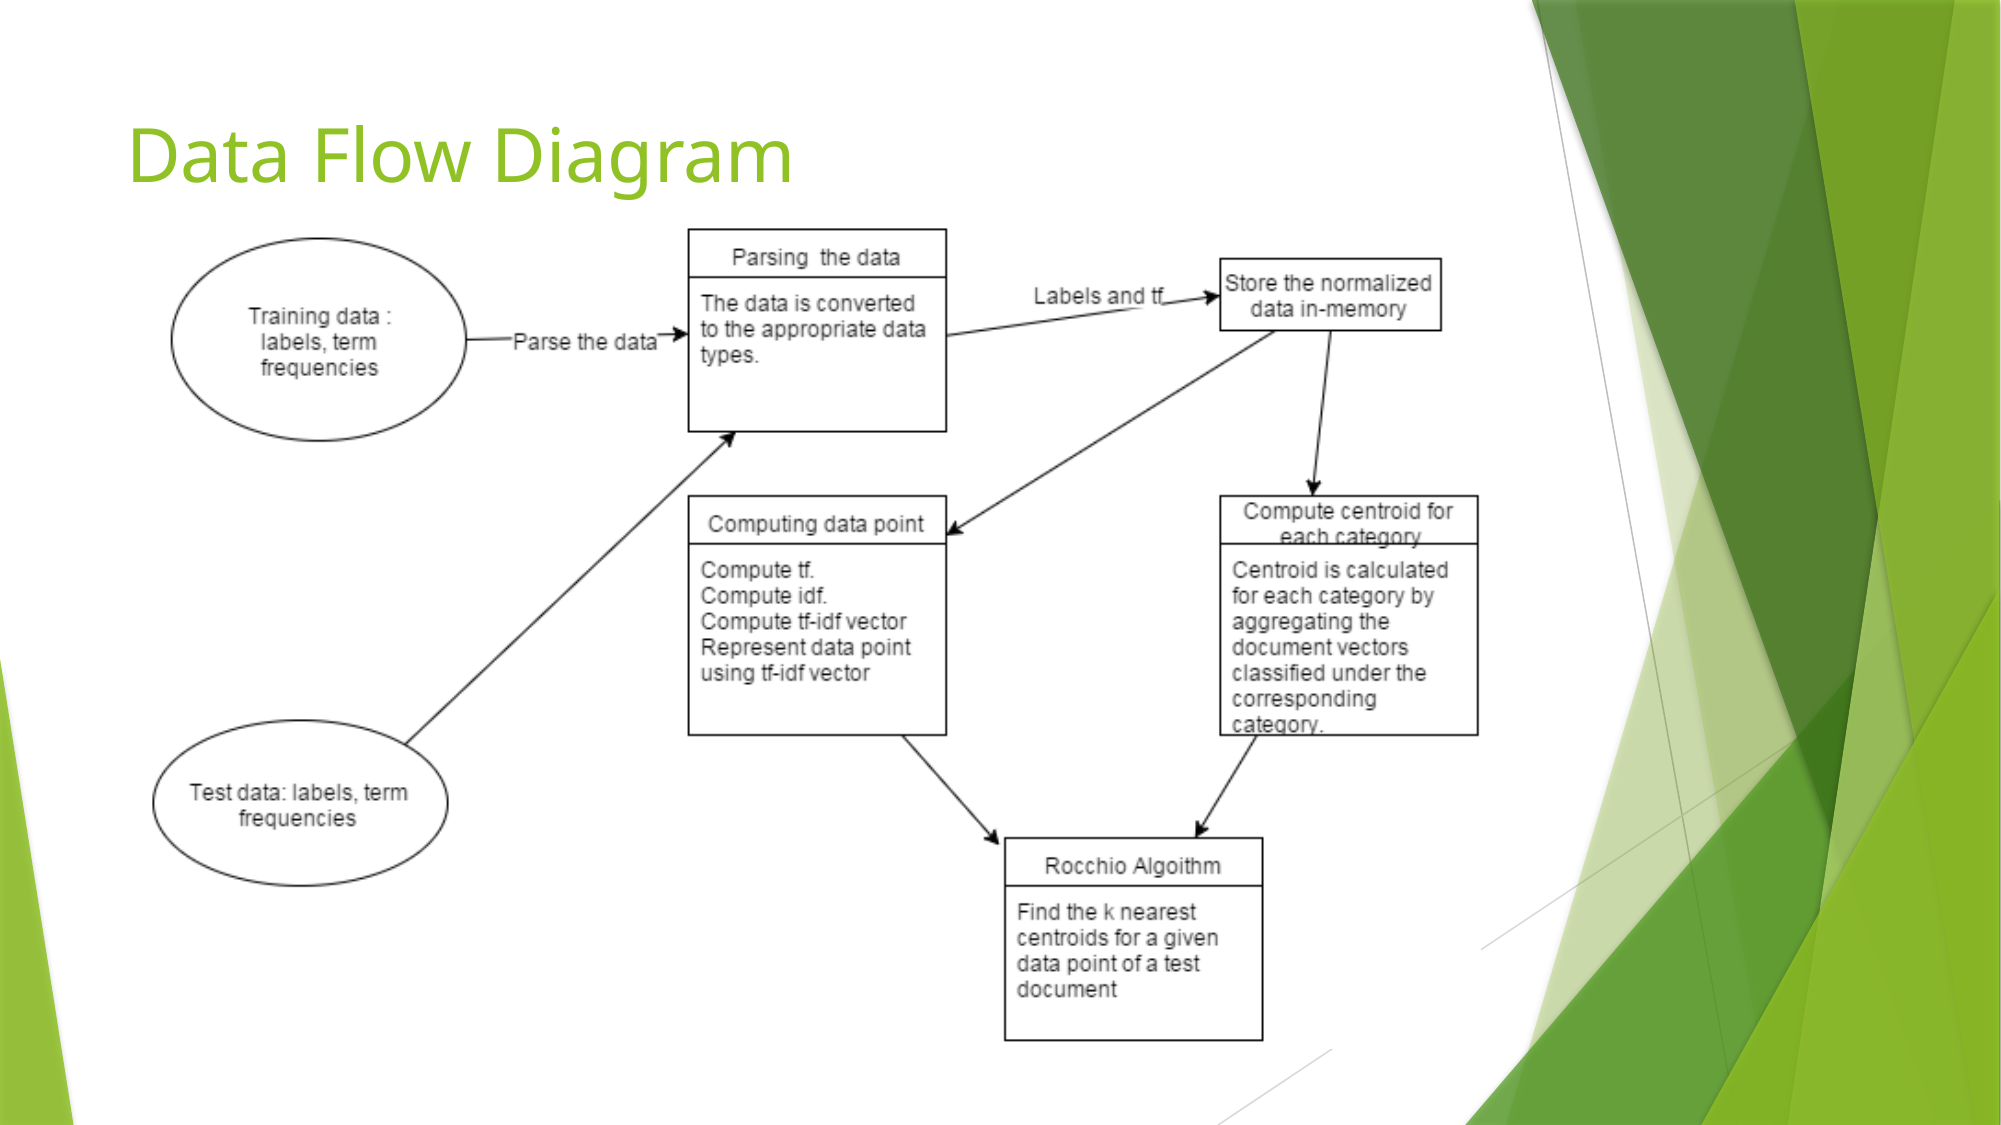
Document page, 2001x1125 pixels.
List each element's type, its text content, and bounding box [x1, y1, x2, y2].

title Data Flow Diagram [111, 99, 1522, 317]
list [151, 226, 1482, 1050]
